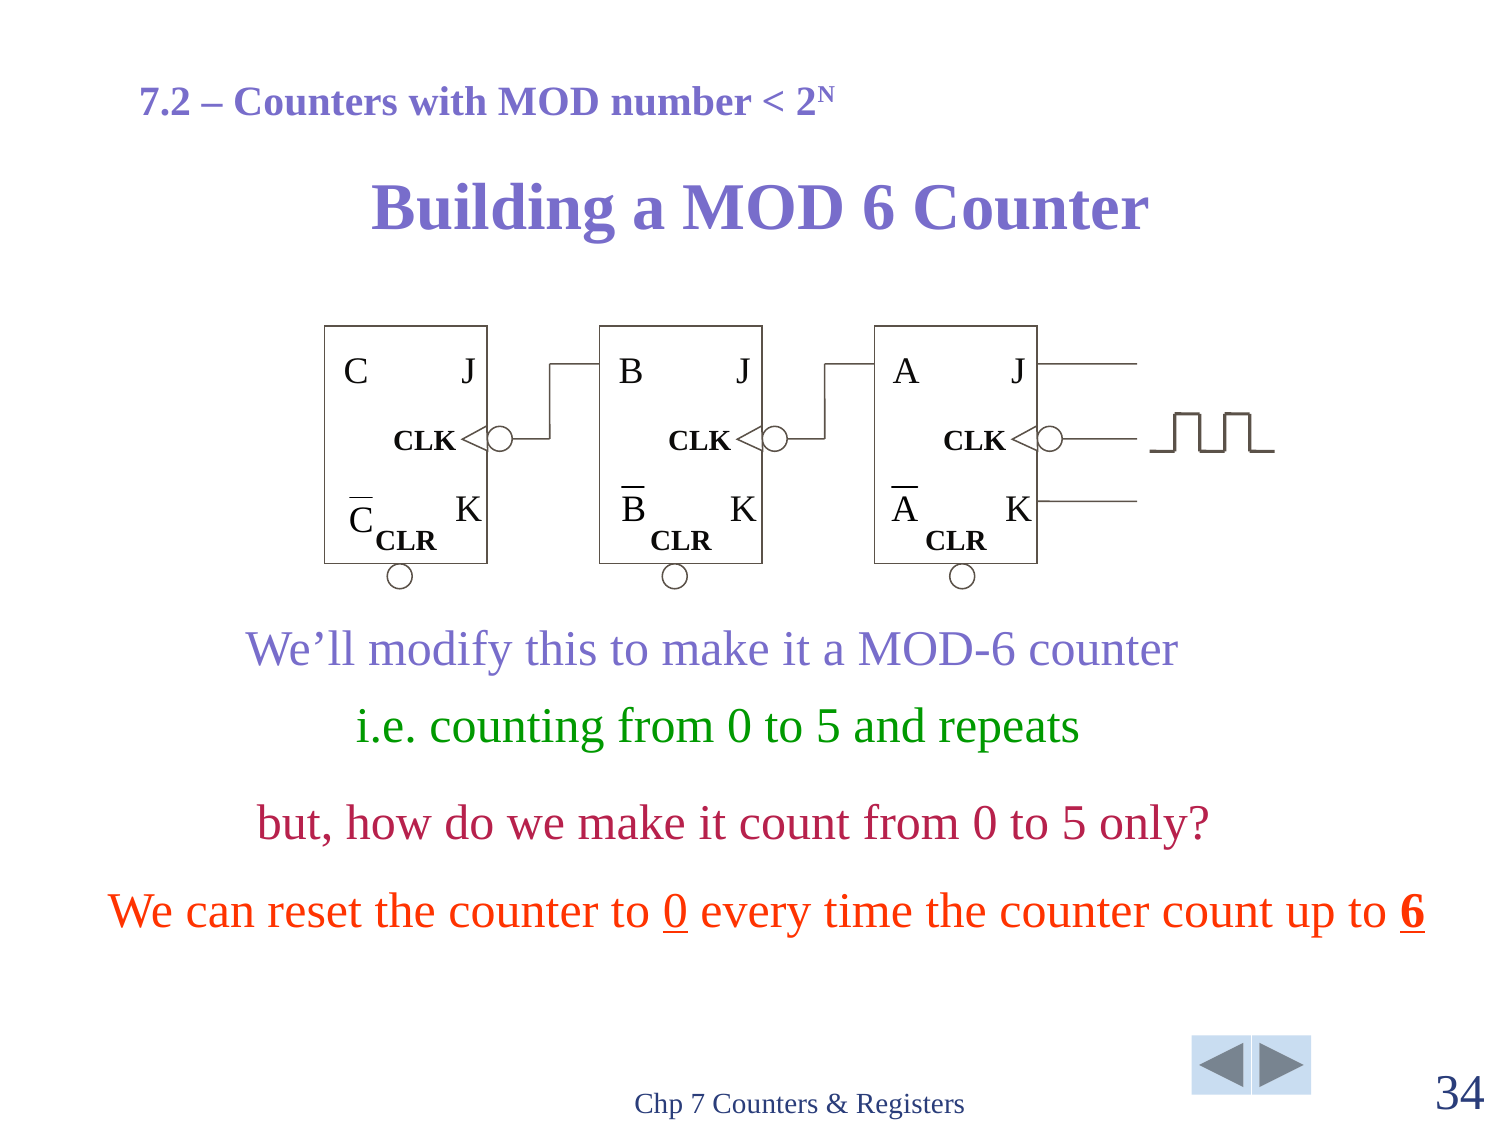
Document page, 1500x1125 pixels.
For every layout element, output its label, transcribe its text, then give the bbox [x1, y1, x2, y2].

text_box but, how do we make it count from 0 to 5 only? [242, 781, 1231, 857]
text_box 7.2 – Counters with MOD number < 2N [123, 66, 963, 132]
footer Chp 7 Counters & Registers [562, 1051, 1038, 1125]
text_box We’ll modify this to make it a MOD-6 counter [230, 607, 1205, 683]
title Building a MOD 6 Counter [123, 160, 1400, 251]
text_box i.e. counting from 0 to 5 and repeats [340, 684, 1096, 760]
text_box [324, 326, 1138, 589]
text_box We can reset the counter to 0 every time the counter count up to 6 [92, 870, 1460, 945]
slide_number 34 [1349, 1051, 1500, 1125]
